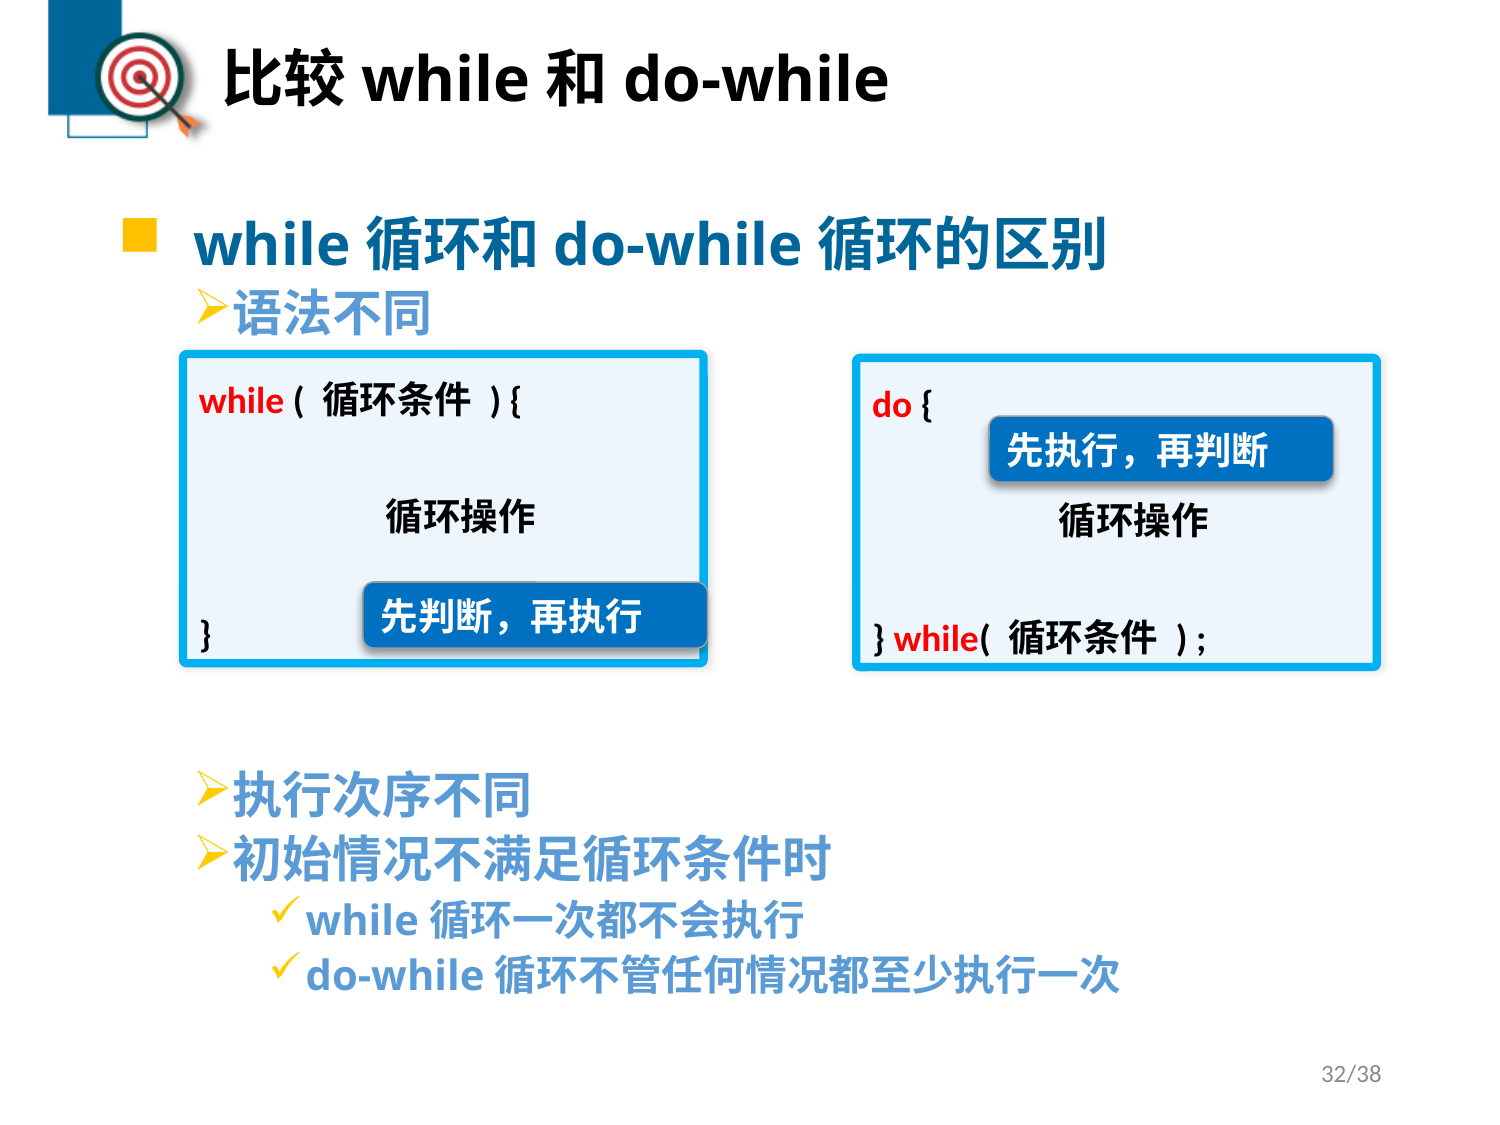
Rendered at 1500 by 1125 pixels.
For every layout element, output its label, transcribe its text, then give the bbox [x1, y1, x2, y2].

text_box 先判断，再执行 [362, 581, 708, 649]
text_box while ( 循环条件 ) { 循环操作 } [183, 354, 704, 664]
text_box 先执行，再判断 [988, 416, 1334, 483]
text_box do { 循环操作 } while( 循环条件 ) ; [856, 357, 1377, 668]
slide_number 32/38 [1059, 1042, 1397, 1103]
title 比较while和do-while [206, 15, 1500, 146]
picture [0, 0, 1500, 1125]
list while循环和do-while循环的区别 语法不同 执行次序不同 初始情况不满足循环条件时 while循环一次都不会执行 do-while循环不管任何情况都至少执行一次 [103, 207, 1397, 998]
